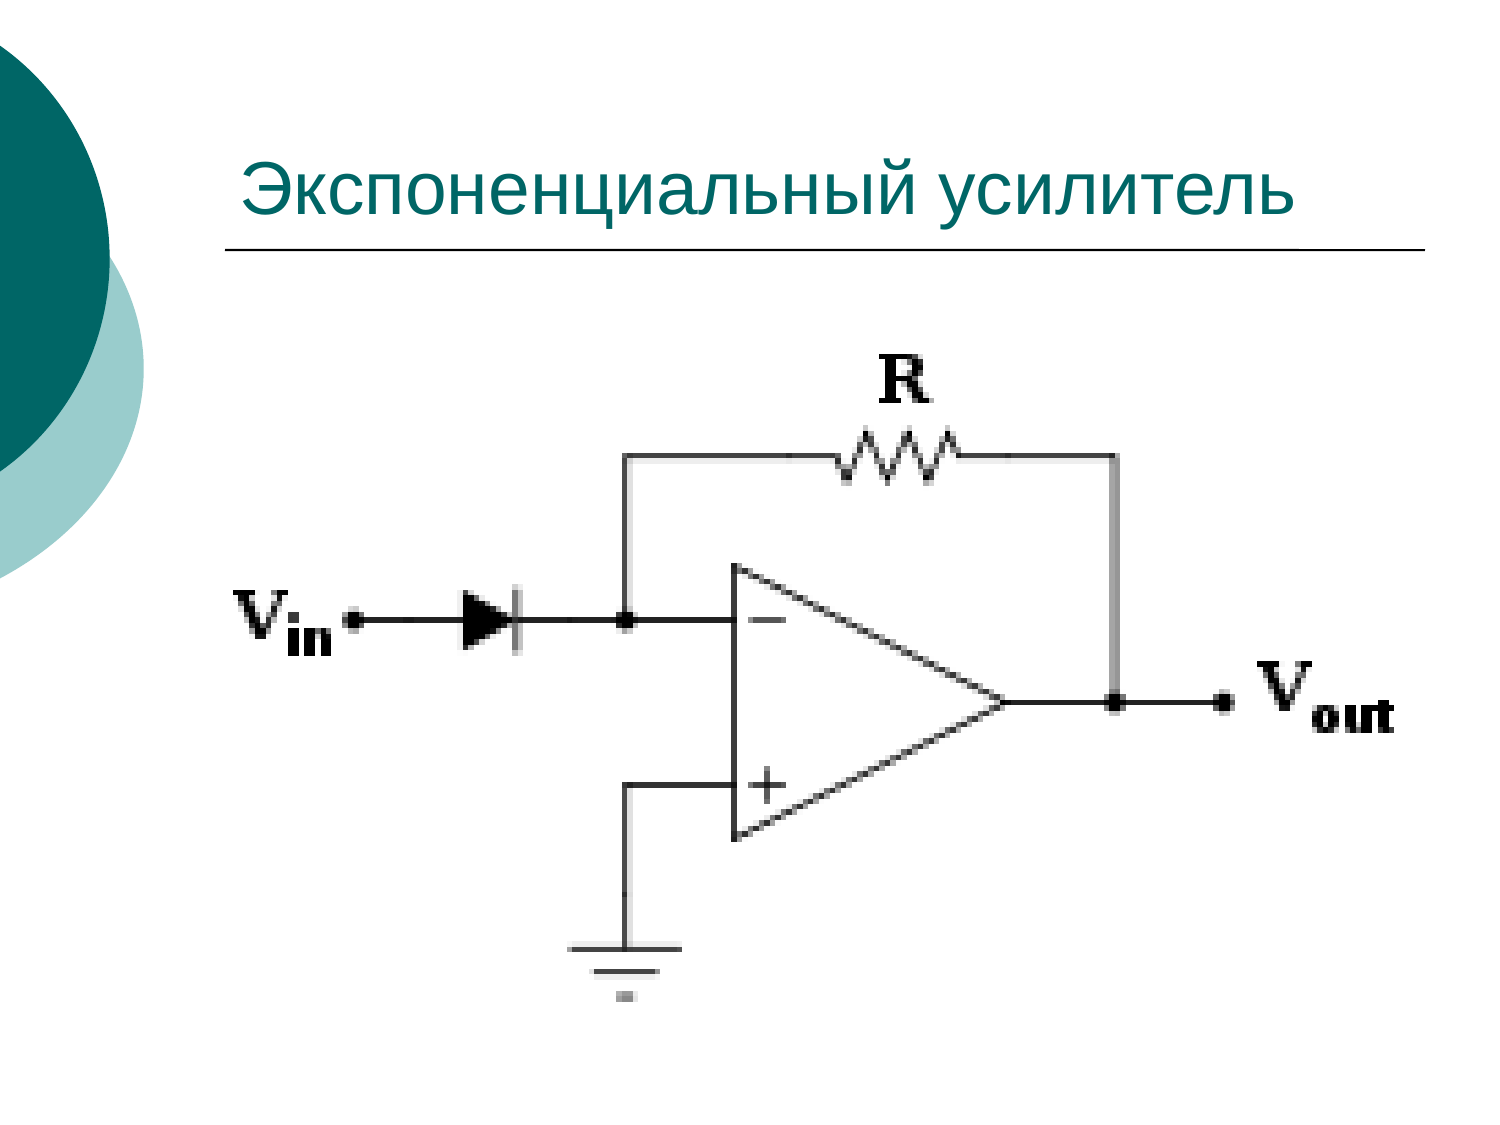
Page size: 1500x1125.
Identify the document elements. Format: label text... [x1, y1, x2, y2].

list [206, 349, 1412, 1024]
title Экспоненциальный усилитель [224, 49, 1425, 237]
